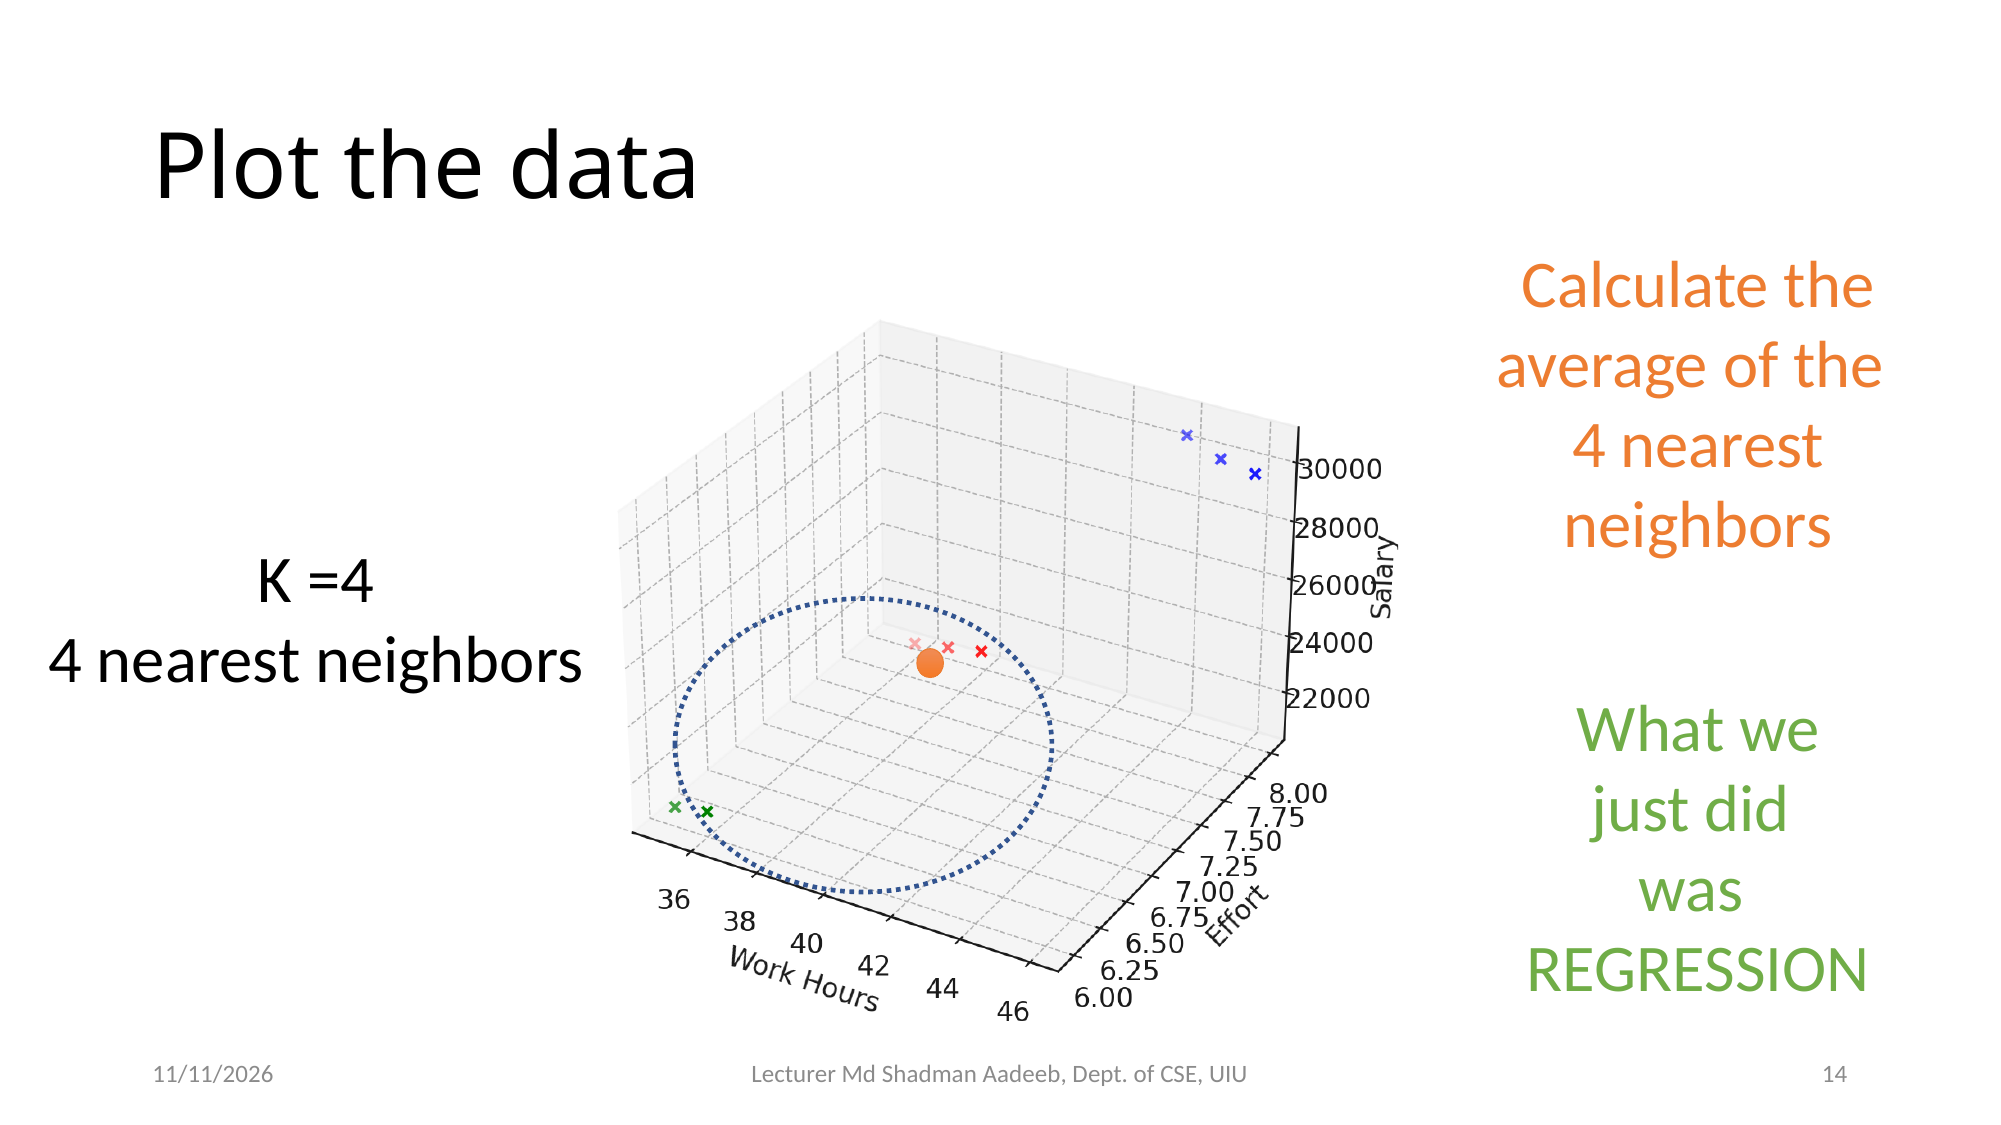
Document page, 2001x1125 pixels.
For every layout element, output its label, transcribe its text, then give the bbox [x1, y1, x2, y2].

footer Lecturer Md Shadman Aadeeb, Dept. of CSE, UIU [662, 1043, 1338, 1103]
text_box K =4 4 nearest neighbors [33, 528, 599, 704]
text_box Calculate the average of the 4 nearest neighbors [1454, 233, 1942, 569]
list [601, 312, 1399, 1043]
slide_number 14 [1412, 1042, 1863, 1103]
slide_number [137, 1042, 588, 1103]
text_box What we just did was REGRESSION [1454, 677, 1942, 1013]
title Plot the data [137, 59, 1863, 278]
